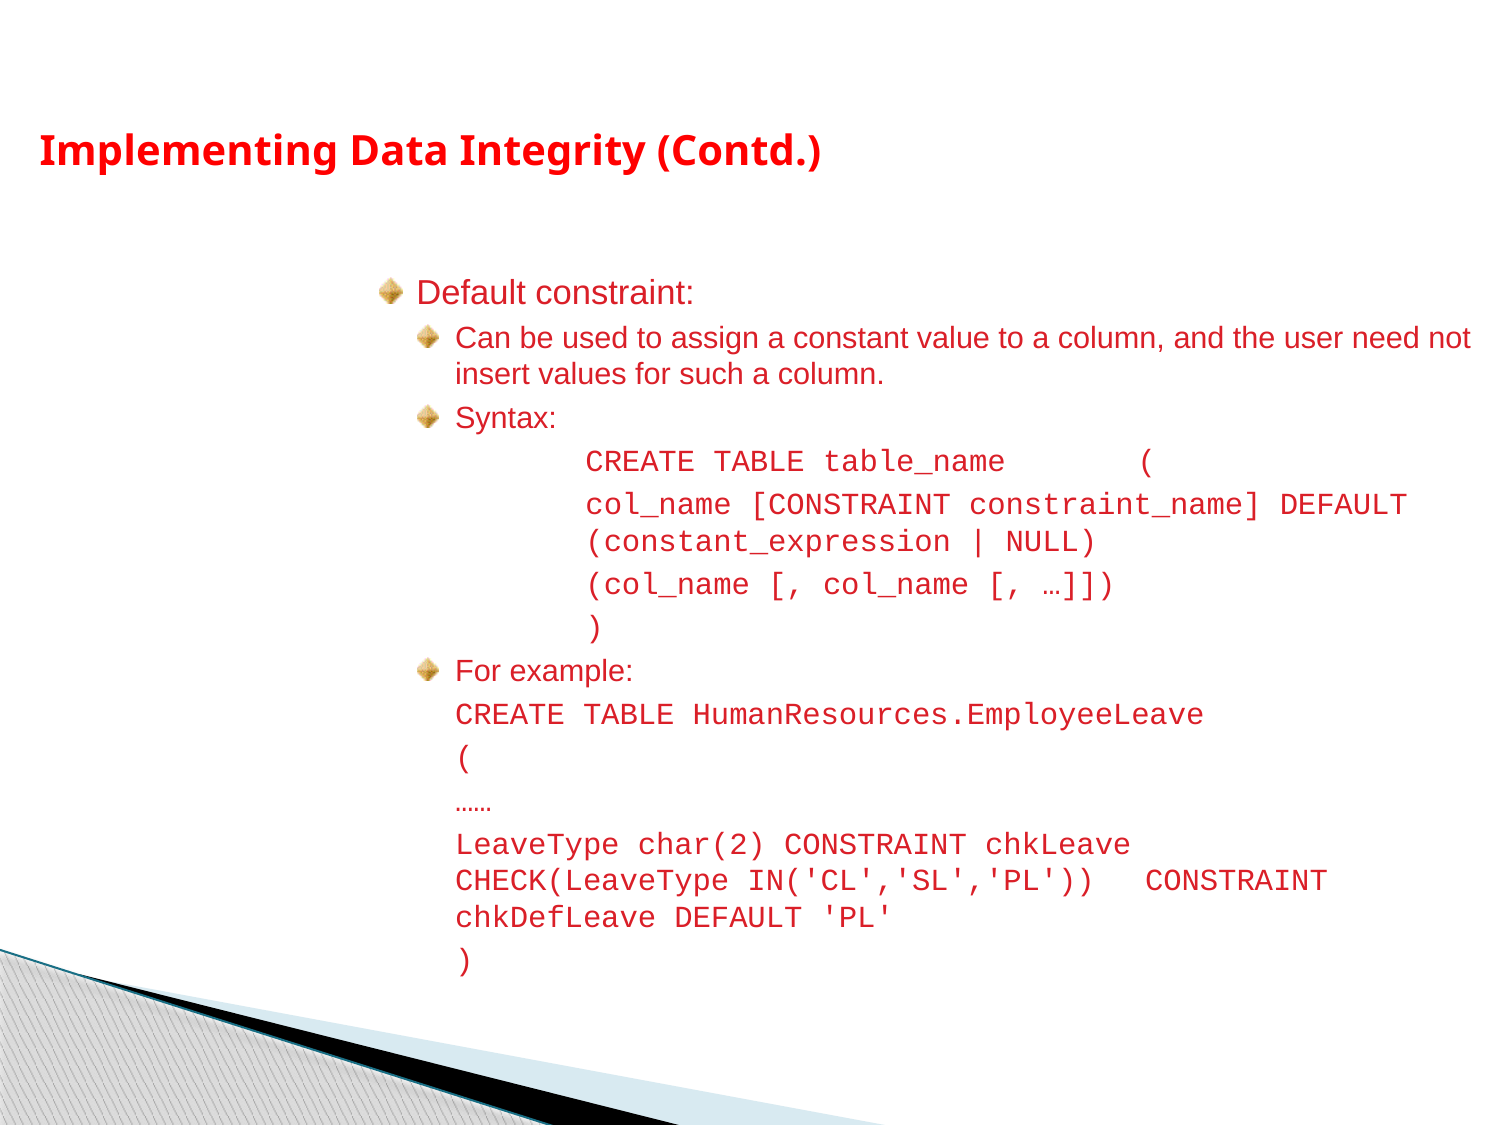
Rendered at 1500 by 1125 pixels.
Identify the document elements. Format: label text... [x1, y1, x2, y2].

picture [417, 324, 439, 348]
list Default constraint: Can be used to assign a constant value to a column, and the user need not insert values for such a column. Syntax: CREATE TABLE table_name ( col_name [CONSTRAINT constraint_name] DEFAULT (constant_expression | NULL) (col_name [, col_name [, …]]) ) For example: CREATE TABLE HumanResources.EmployeeLeave ( …… LeaveType char(2) CONSTRAINT chkLeave CHECK(LeaveType IN('CL','SL','PL')) CONSTRAINT chkDefLeave DEFAULT 'PL' ) [300, 262, 1500, 988]
picture [379, 277, 403, 304]
picture [417, 657, 439, 681]
text_box Implementing Data Integrity (Contd.) [24, 116, 1463, 182]
picture [417, 404, 439, 428]
